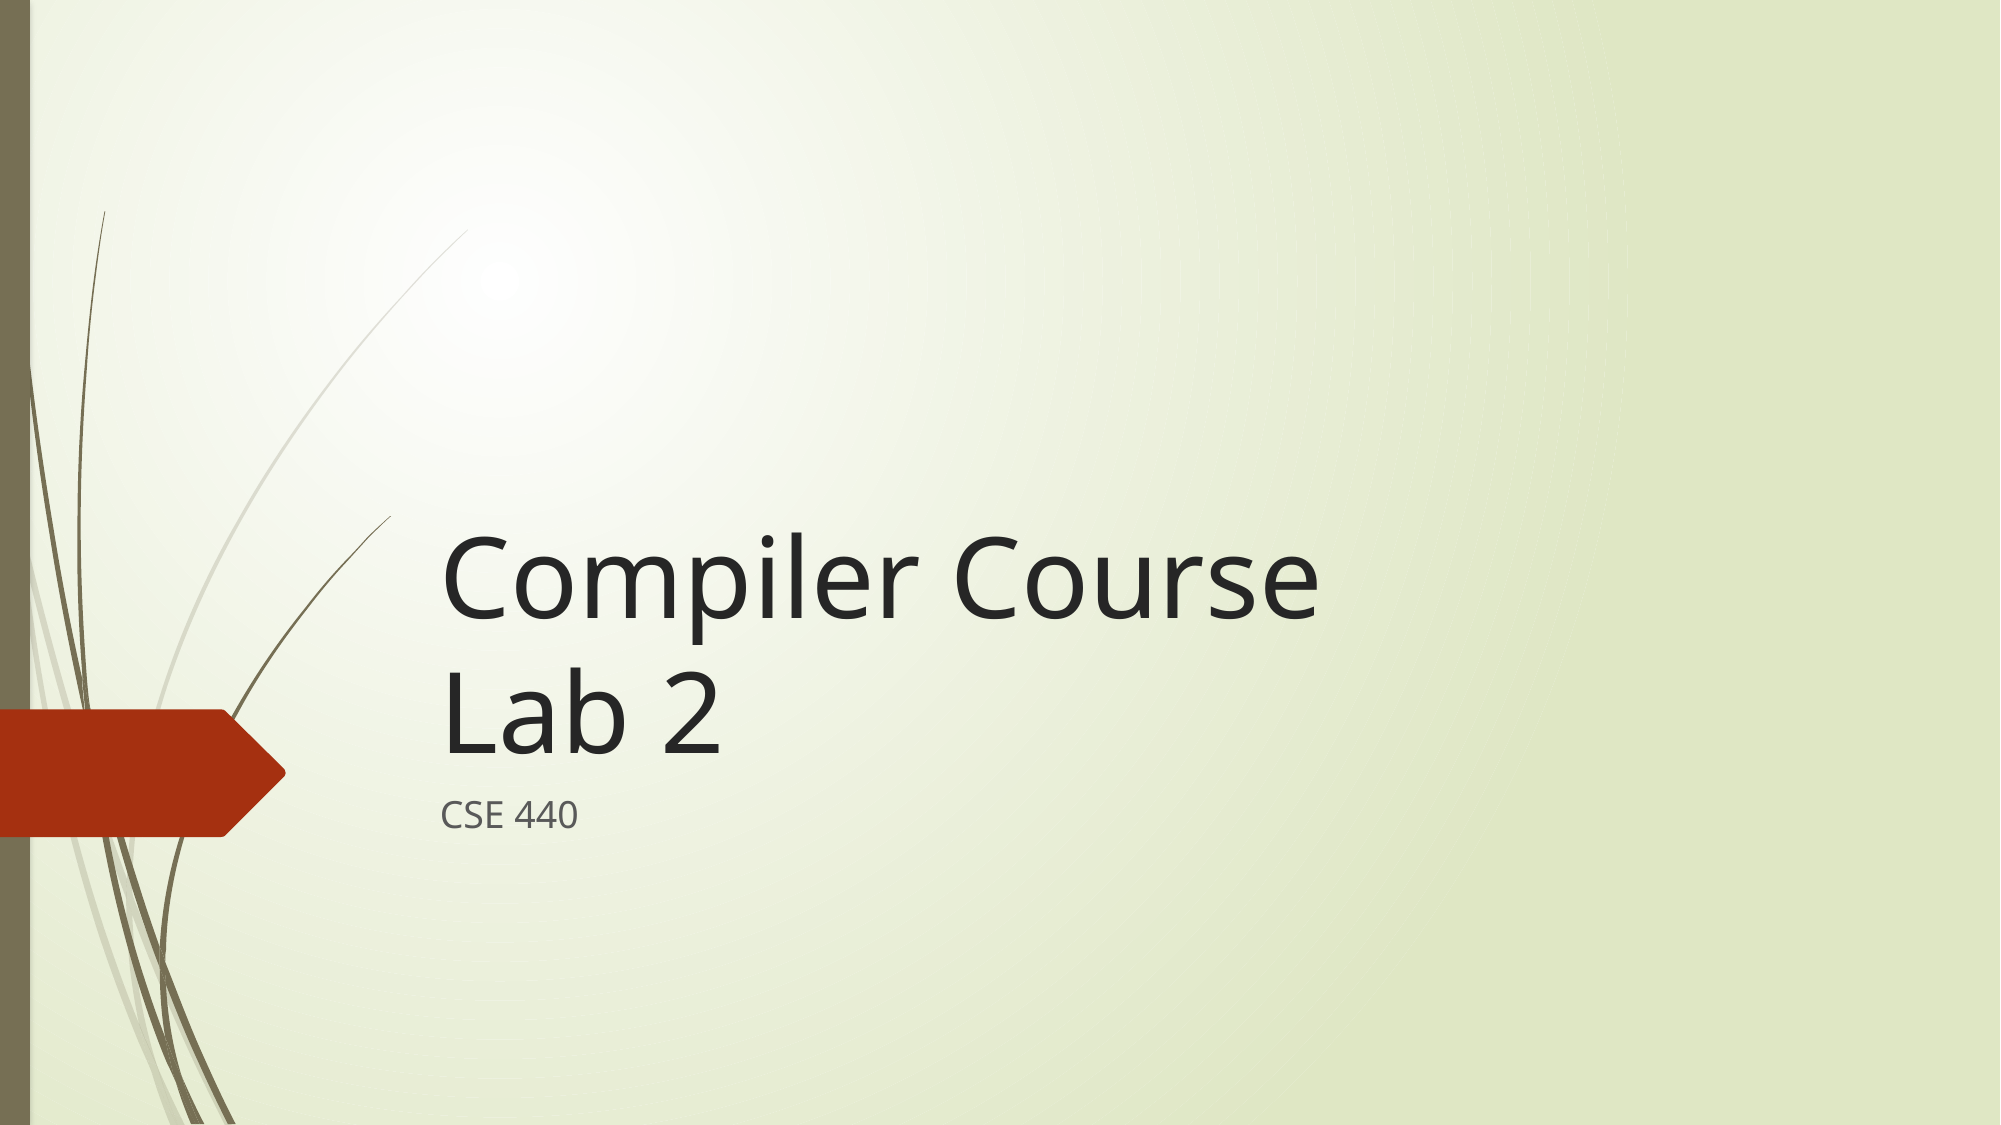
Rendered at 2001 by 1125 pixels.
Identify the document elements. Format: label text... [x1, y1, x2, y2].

subtitle CSE 440 [424, 783, 1888, 969]
title Compiler Course Lab 2 [424, 412, 1888, 783]
